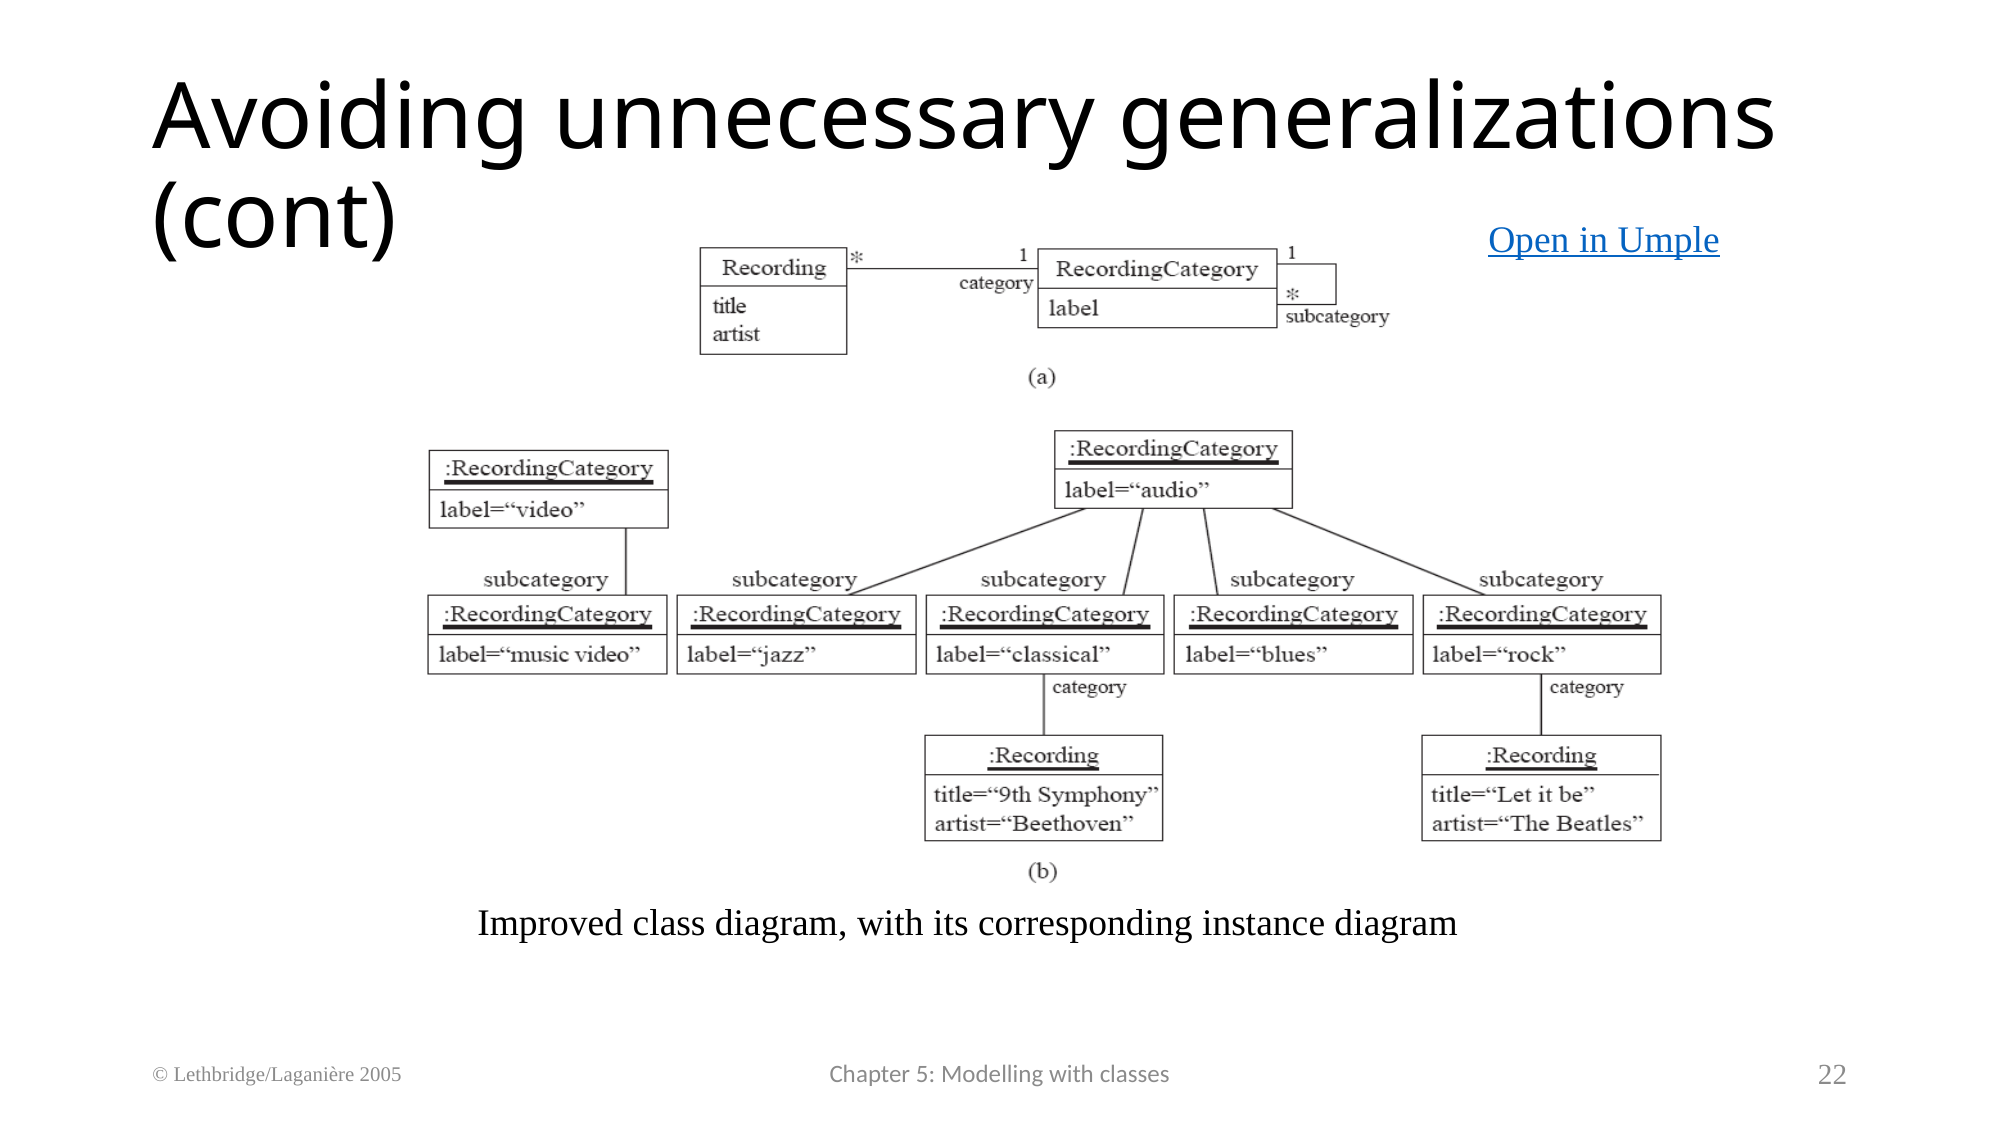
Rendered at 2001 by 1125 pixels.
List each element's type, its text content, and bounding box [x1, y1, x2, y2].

slide_number © Lethbridge/Laganière 2005 [137, 1042, 588, 1103]
text_box Improved class diagram, with its corresponding instance diagram [462, 891, 1636, 950]
title Avoiding unnecessary generalizations (cont) [137, 59, 1863, 278]
slide_number 22 [1412, 1042, 1863, 1103]
footer Chapter 5: Modelling with classes [662, 1042, 1338, 1103]
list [424, 238, 1663, 891]
text_box Open in Umple [1473, 207, 1735, 268]
